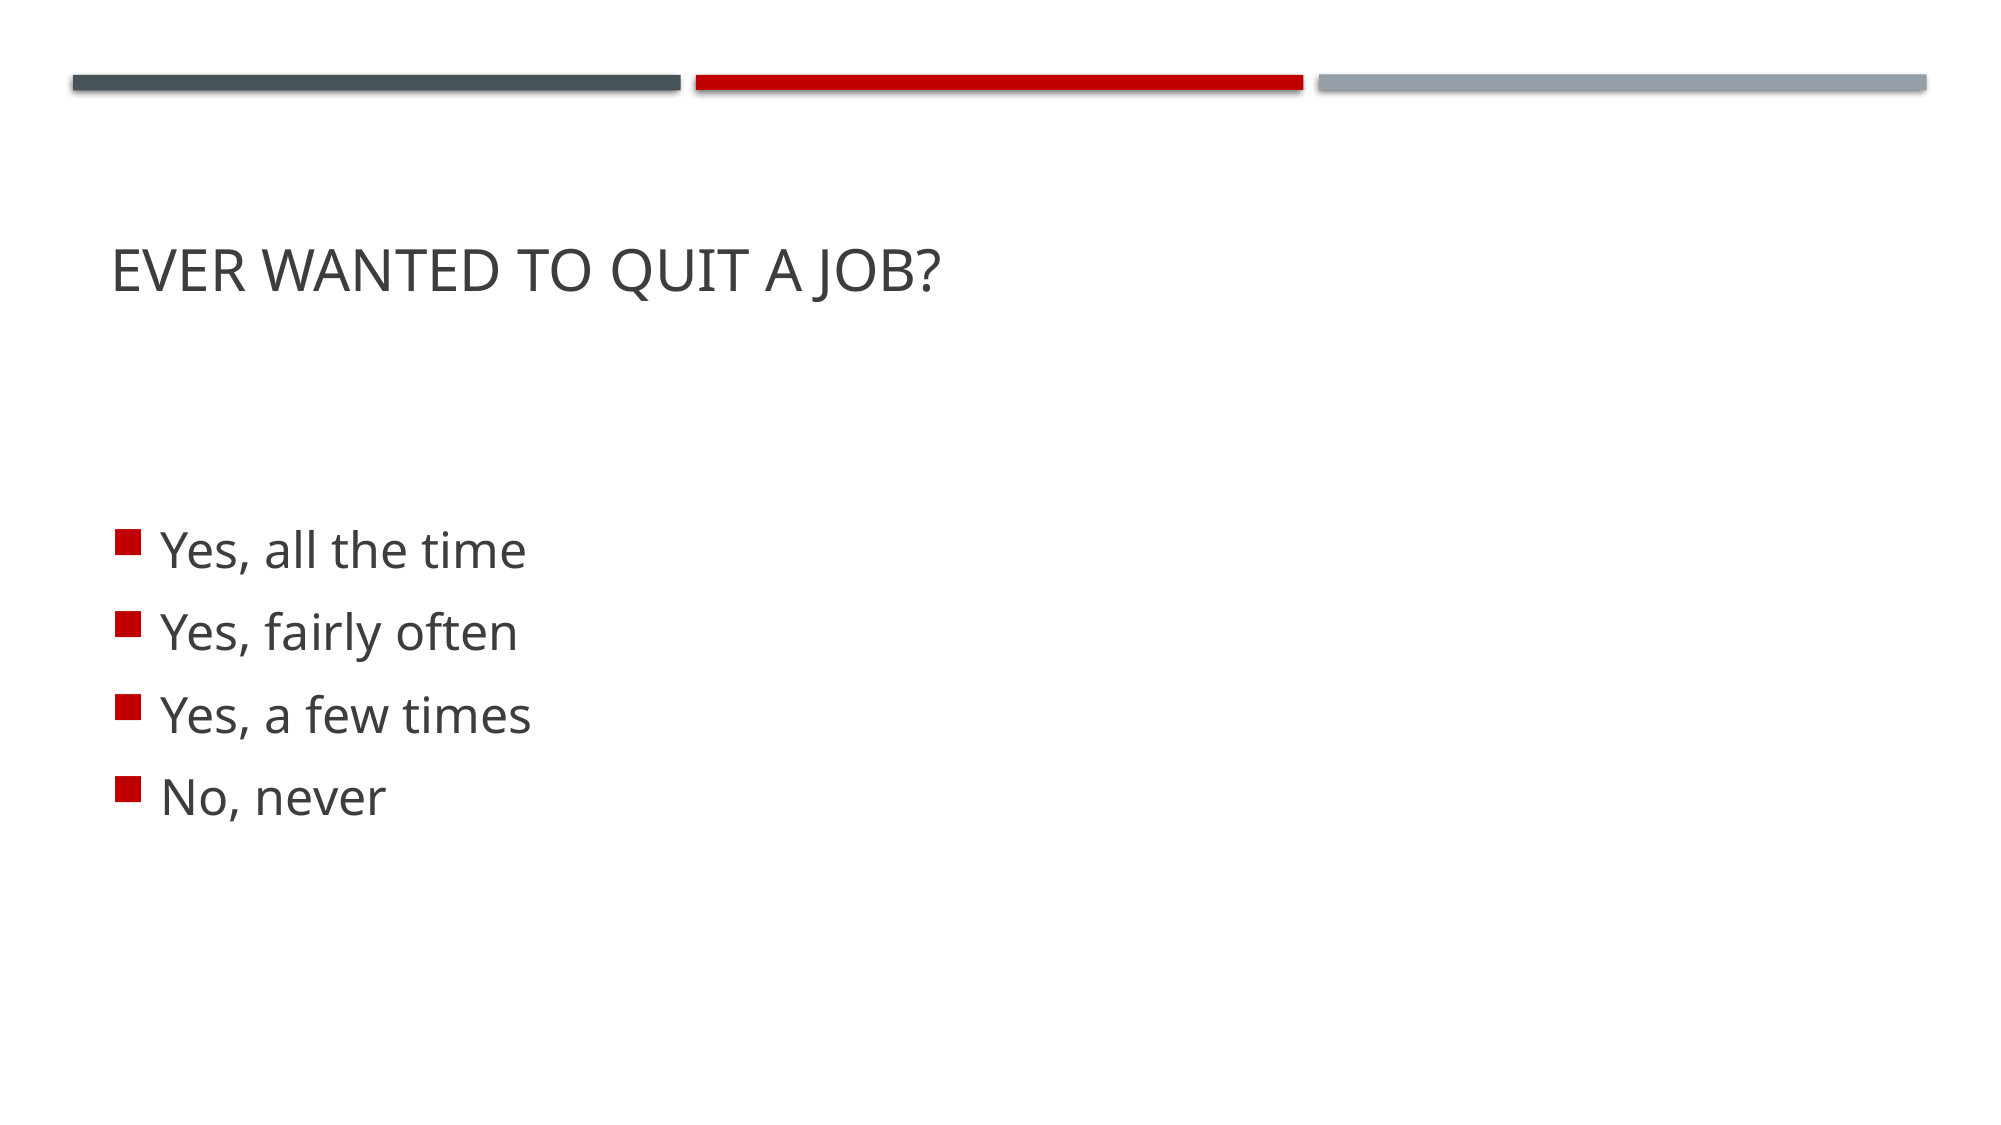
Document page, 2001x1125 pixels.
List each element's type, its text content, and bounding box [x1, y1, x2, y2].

list Yes, all the time Yes, fairly often Yes, a few times No, never [95, 383, 1905, 962]
title Ever wanted to quit a job? [95, 115, 1905, 311]
